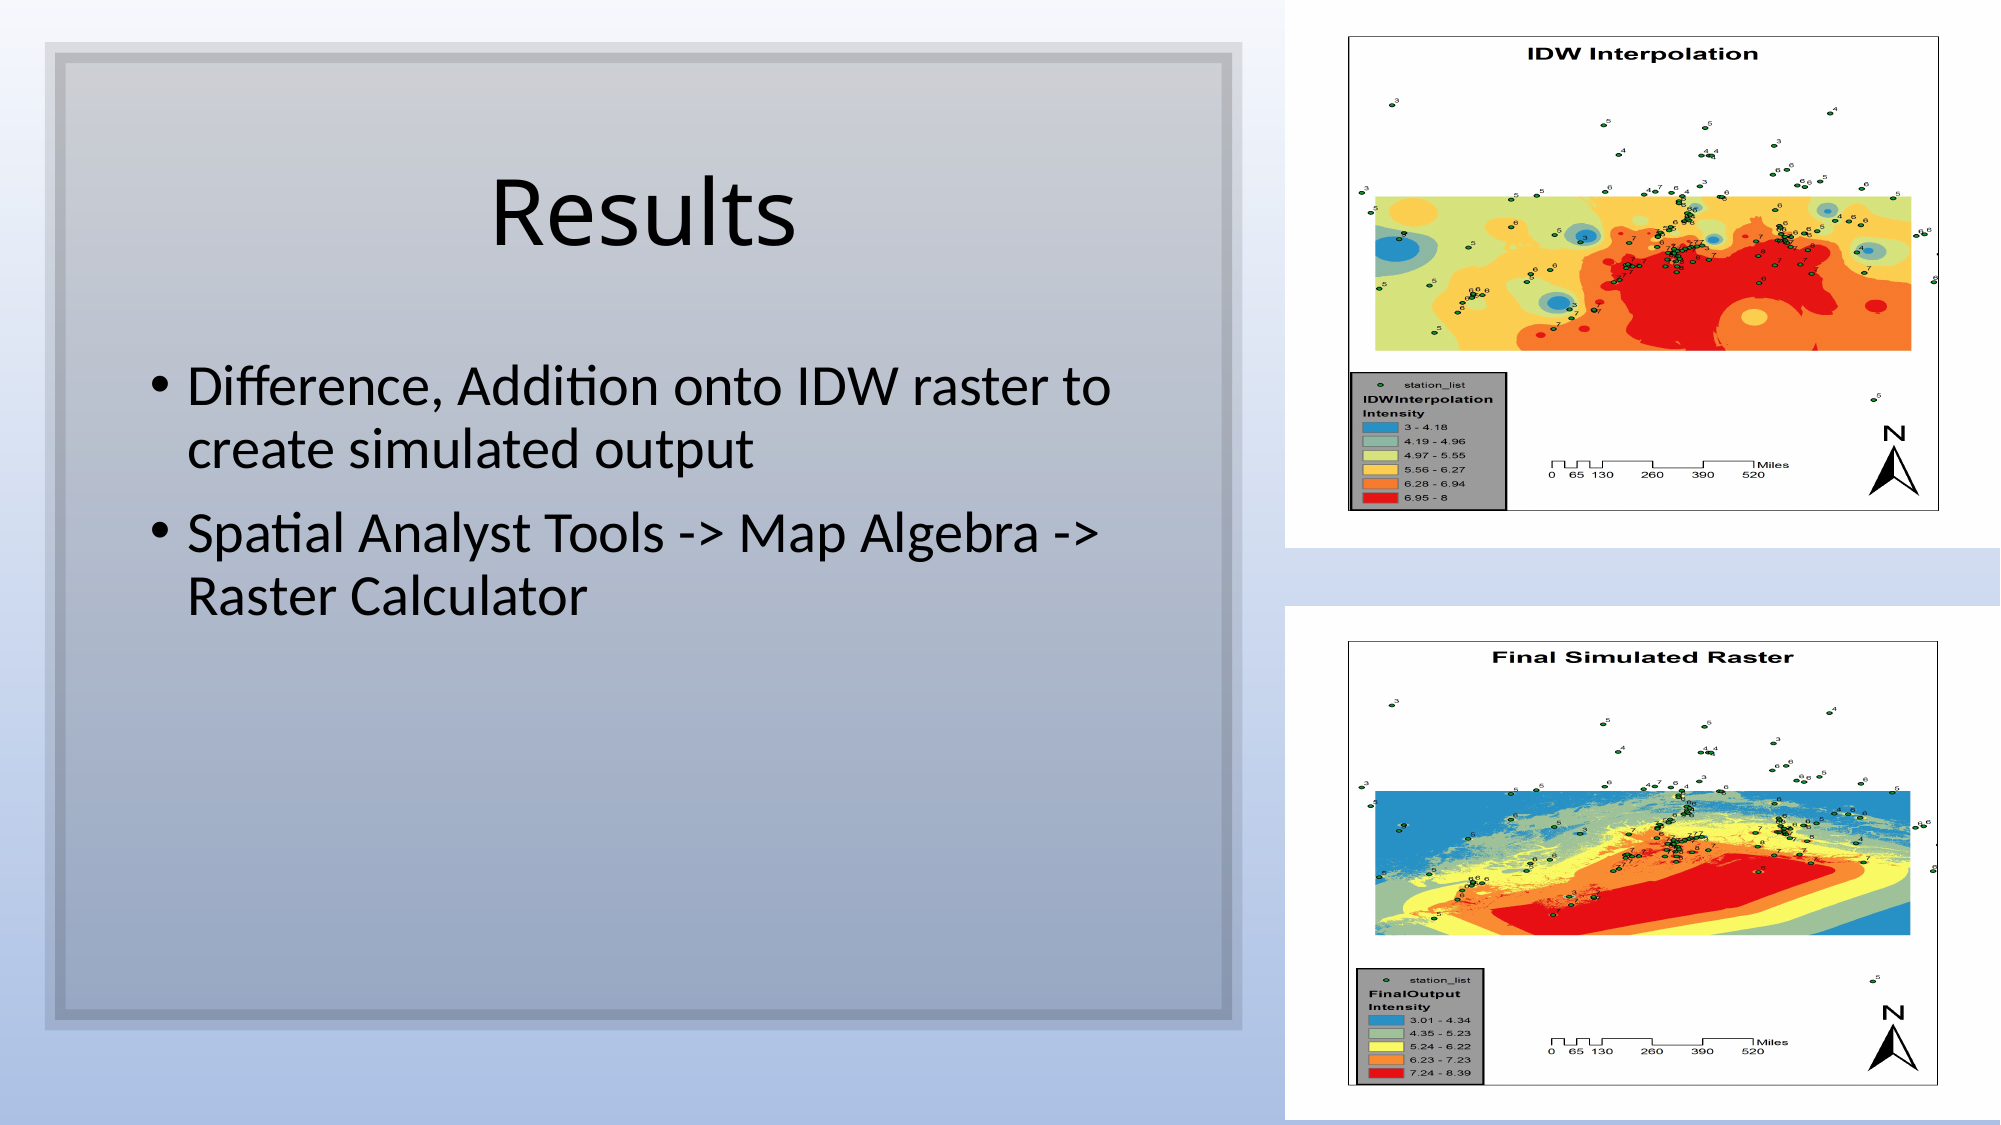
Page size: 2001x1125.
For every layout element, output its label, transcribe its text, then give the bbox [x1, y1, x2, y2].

picture [1285, 606, 2000, 1120]
list Difference, Addition onto IDW raster to create simulated output Spatial Analyst Tools -> Map Algebra -> Raster Calculator [134, 348, 1153, 943]
picture [1285, 0, 2000, 548]
text_box [54, 52, 1233, 1021]
title Results [134, 105, 1153, 326]
